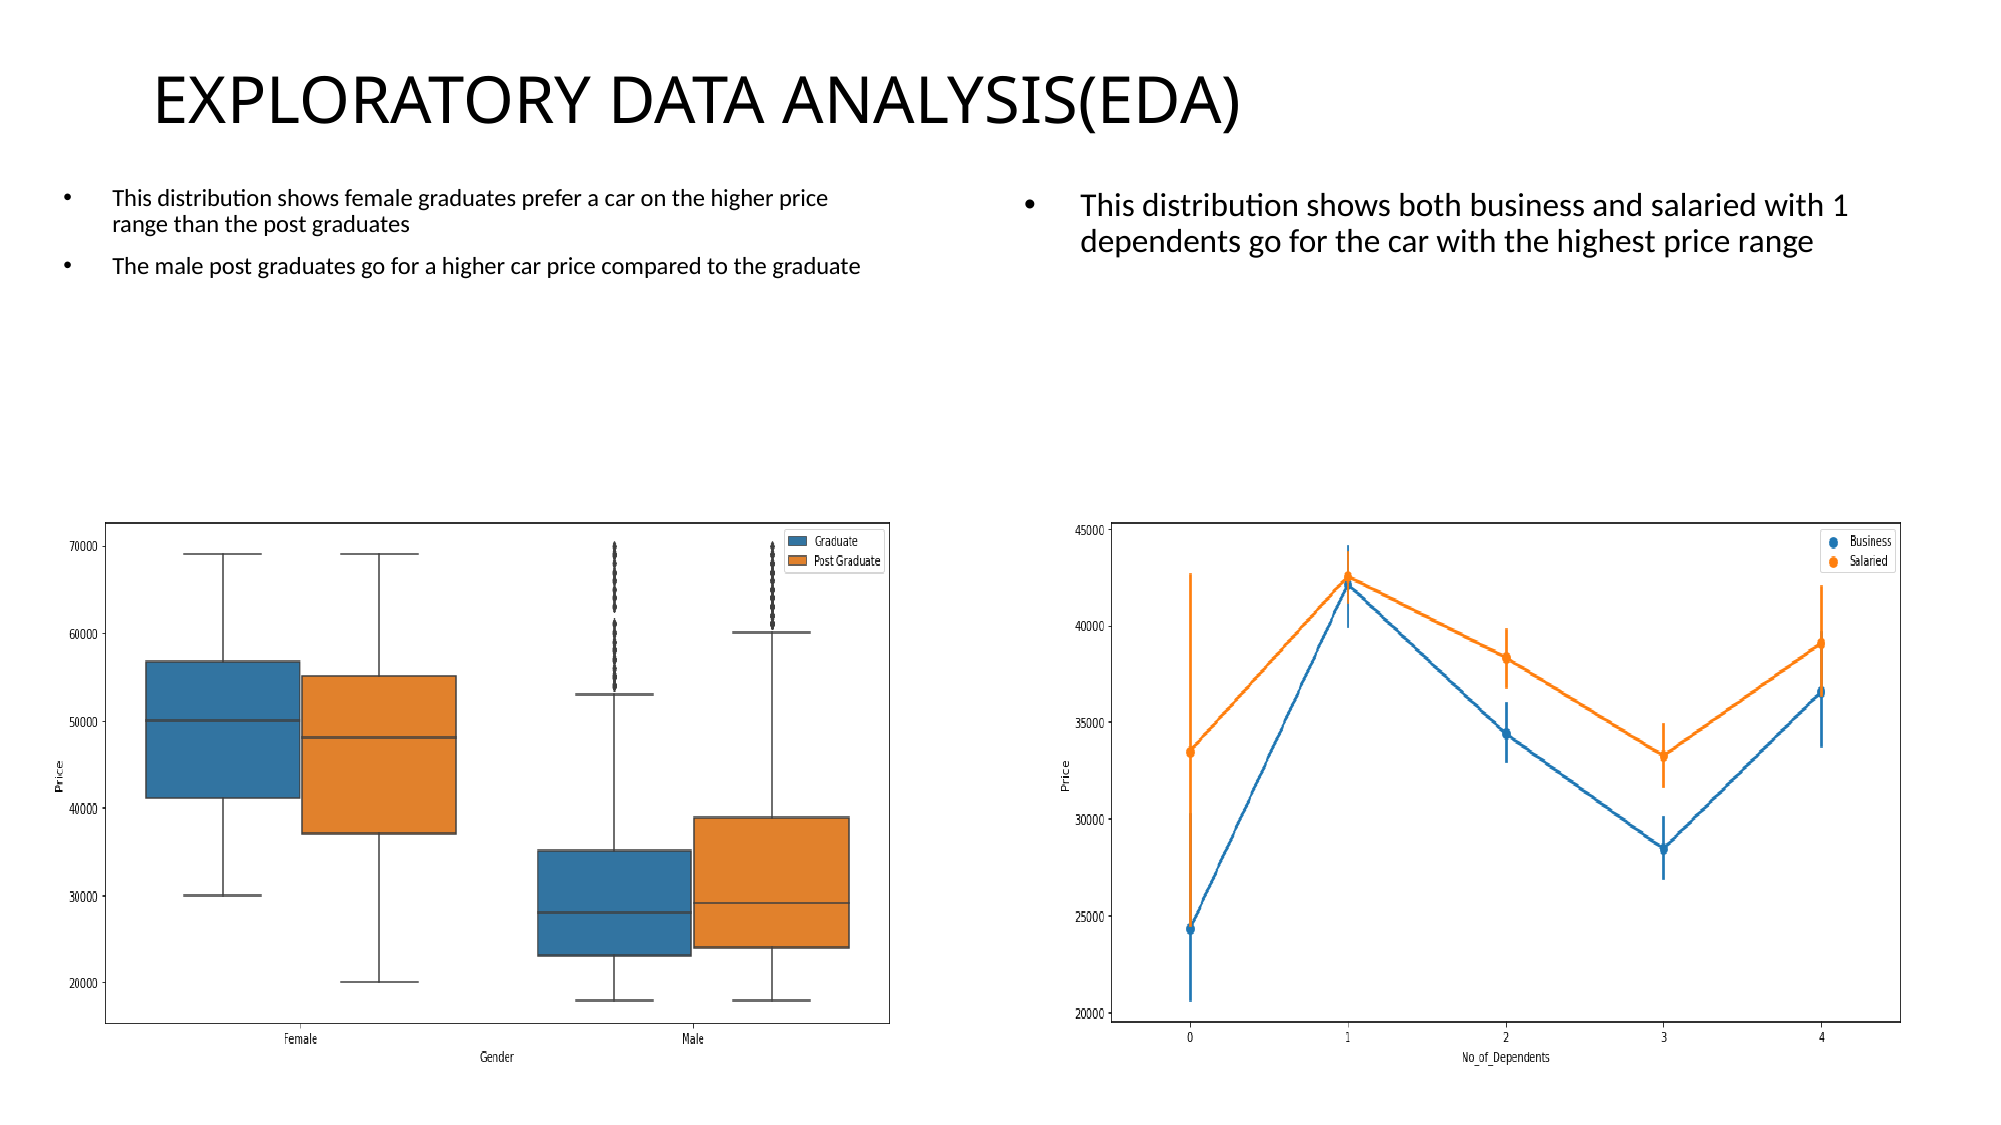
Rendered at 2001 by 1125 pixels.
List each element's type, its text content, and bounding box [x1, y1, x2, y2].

list This distribution shows female graduates prefer a car on the higher price range than the post graduates The male post graduates go for a higher car price compared to the graduate [48, 177, 895, 313]
list This distribution shows both business and salaried with 1 dependents go for the car with the highest price range [1009, 180, 1868, 313]
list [48, 515, 895, 1073]
title EXPLORATORY DATA ANALYSIS(EDA) [137, 59, 1863, 146]
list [1054, 515, 1906, 1073]
